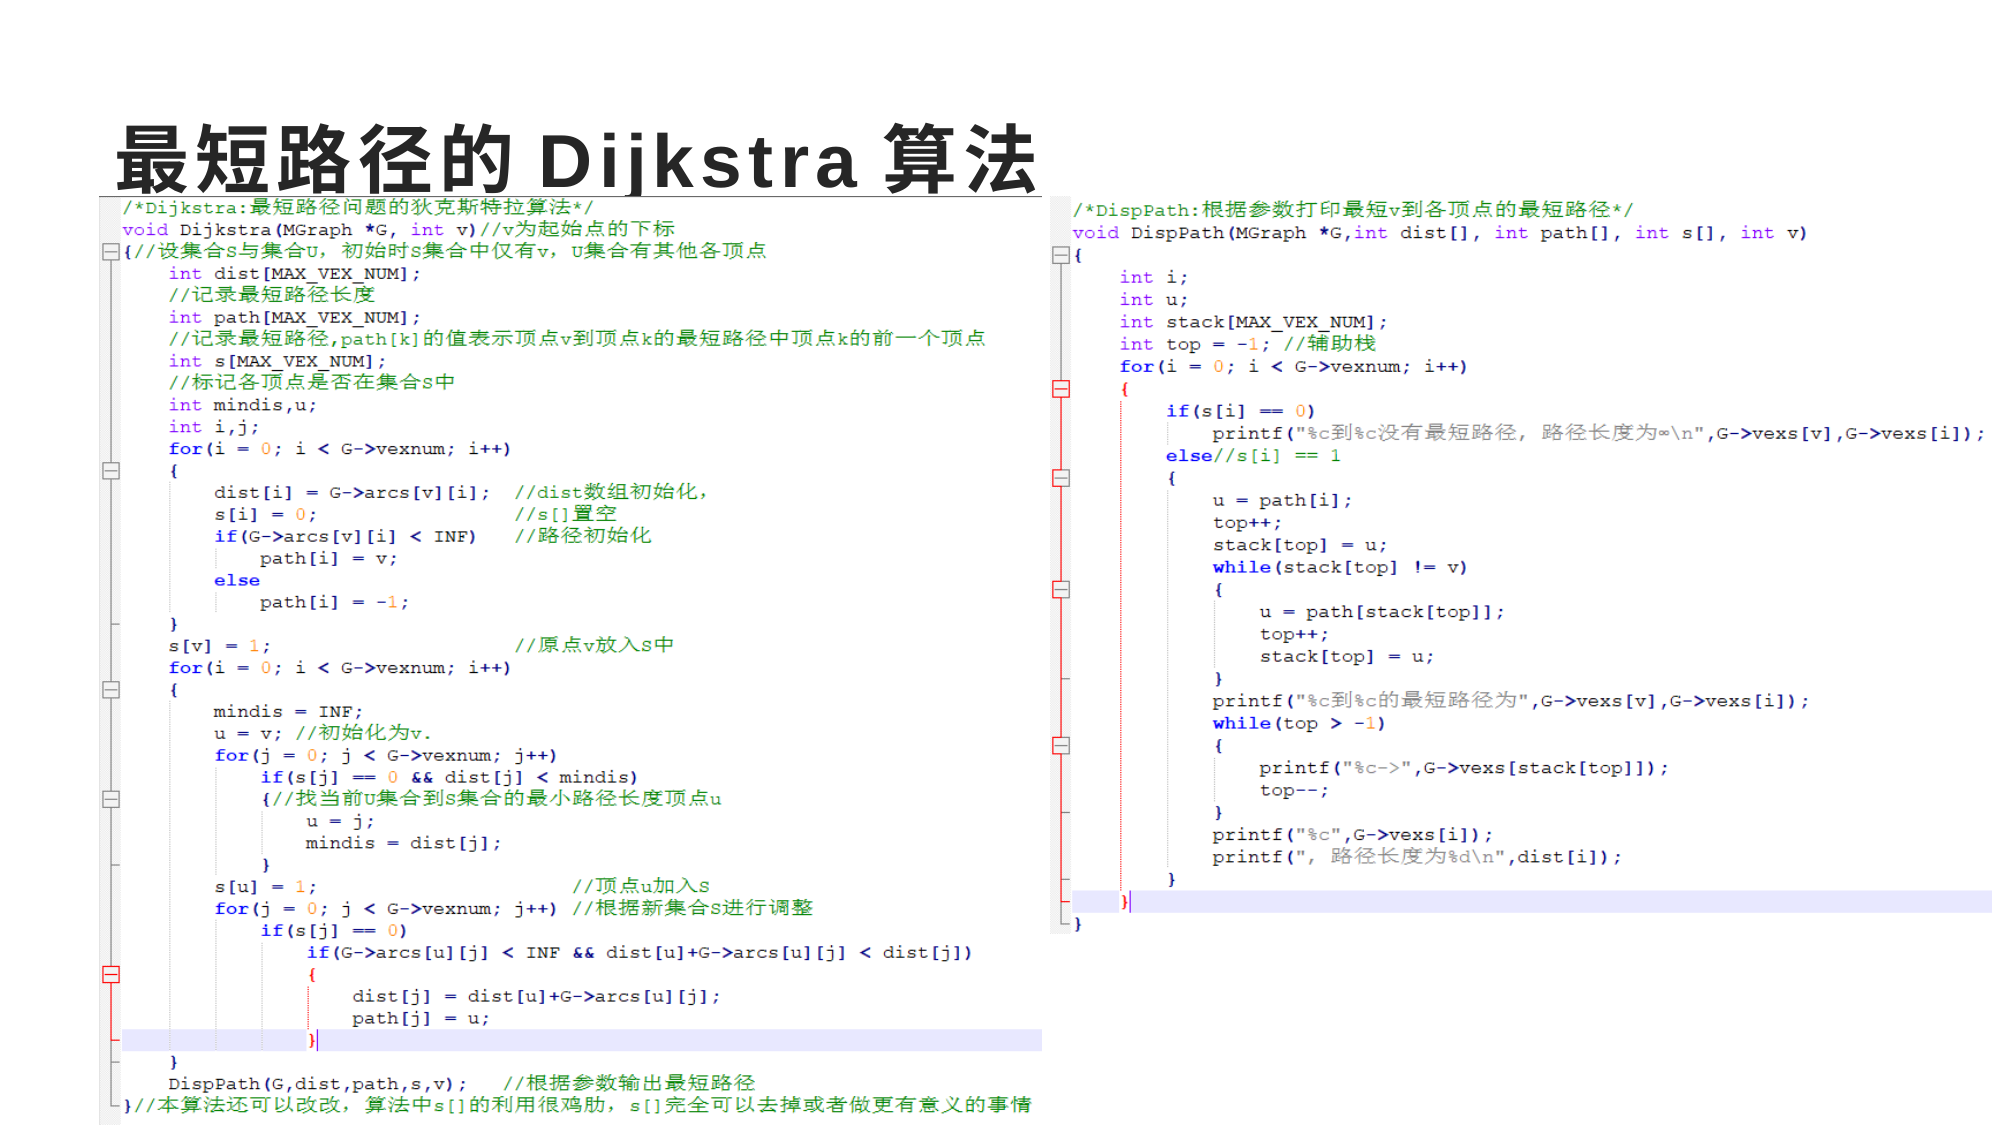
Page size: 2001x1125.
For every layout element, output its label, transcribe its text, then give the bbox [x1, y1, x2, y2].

picture [99, 196, 1042, 1125]
title 最短路径的Dijkstra算法 [99, 99, 1900, 216]
picture [1049, 196, 1992, 934]
